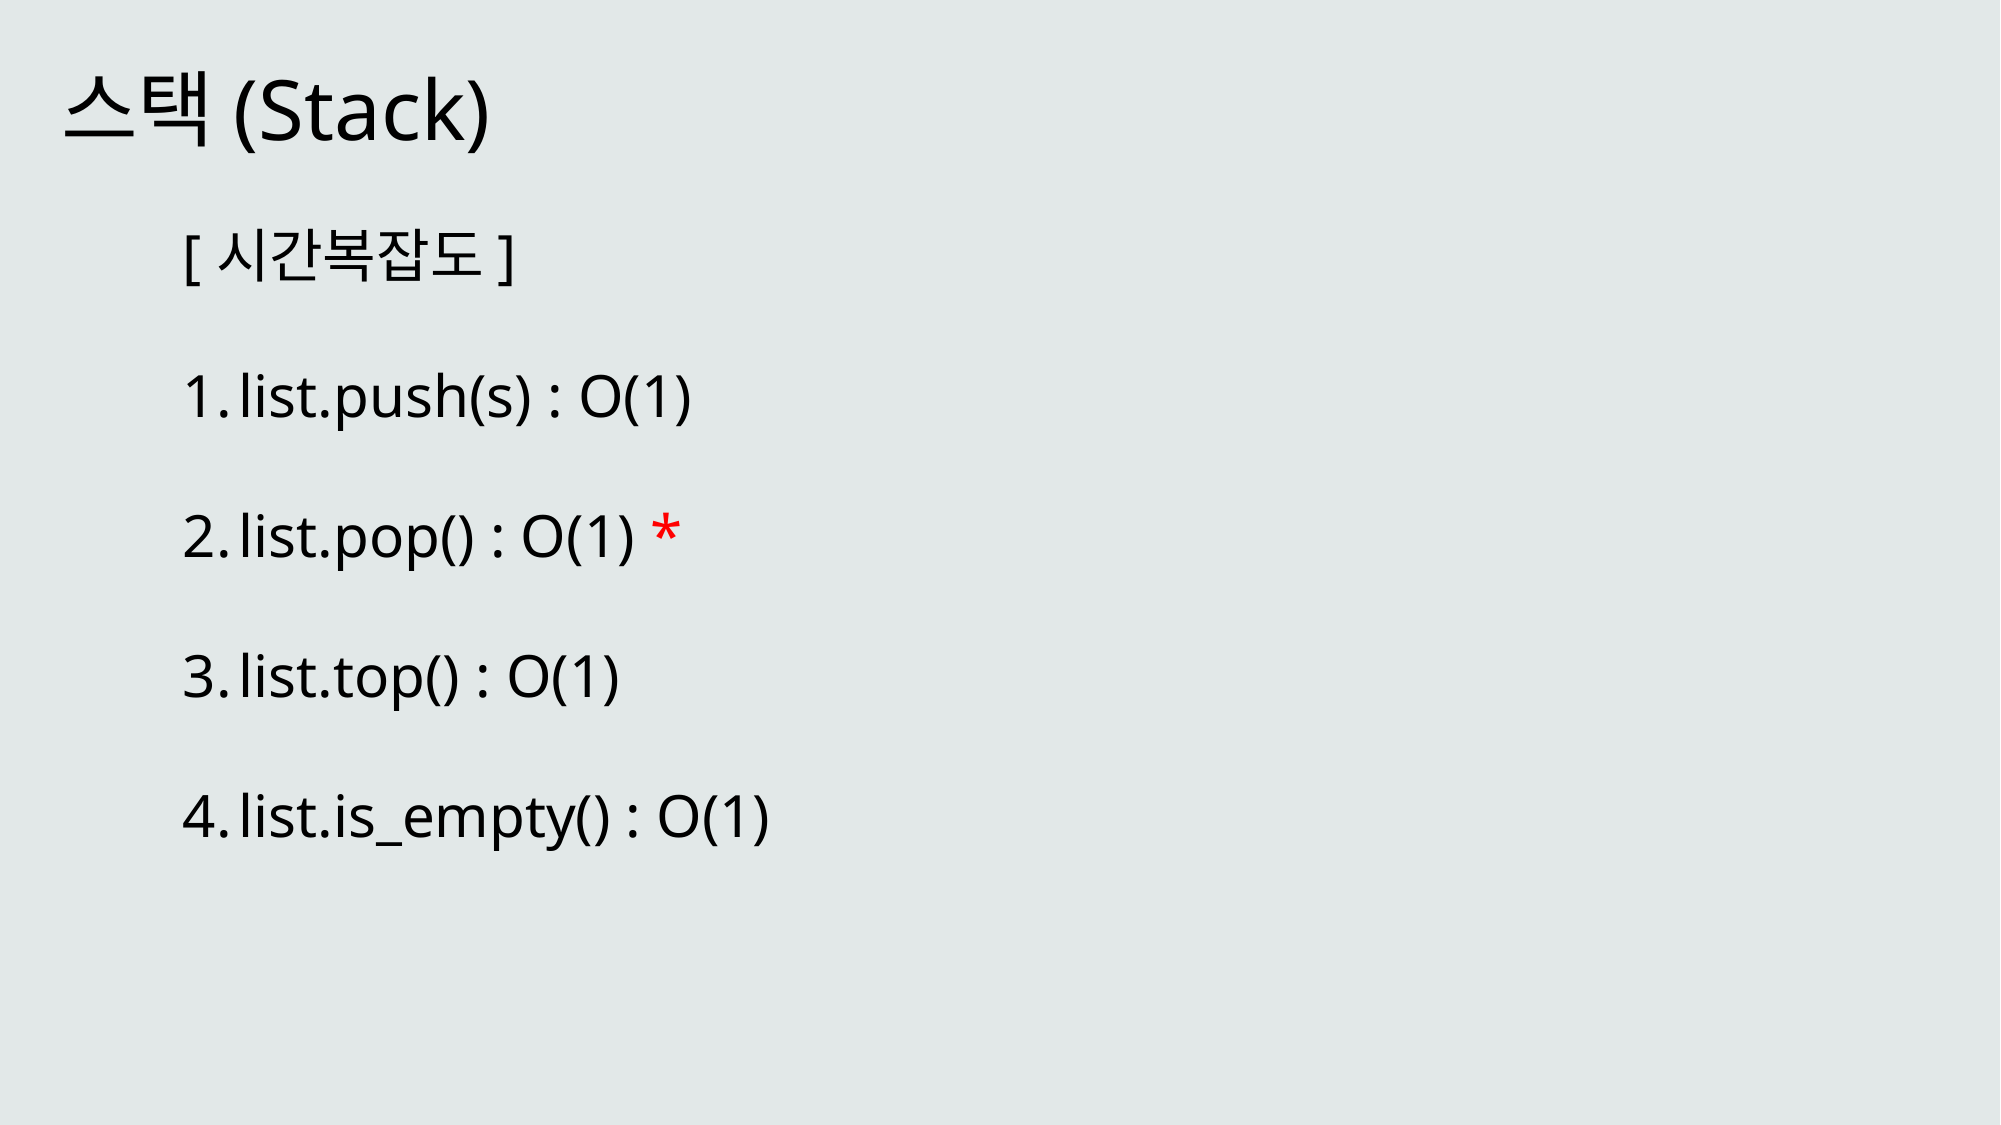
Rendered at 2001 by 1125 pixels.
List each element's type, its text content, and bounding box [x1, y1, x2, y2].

text_box [시간복잡도] list.push(s) : O(1) list.pop() : O(1) * list.top() : O(1) list.is_empty() : O(1) [168, 211, 1824, 997]
text_box 스택(Stack) [46, 50, 799, 165]
